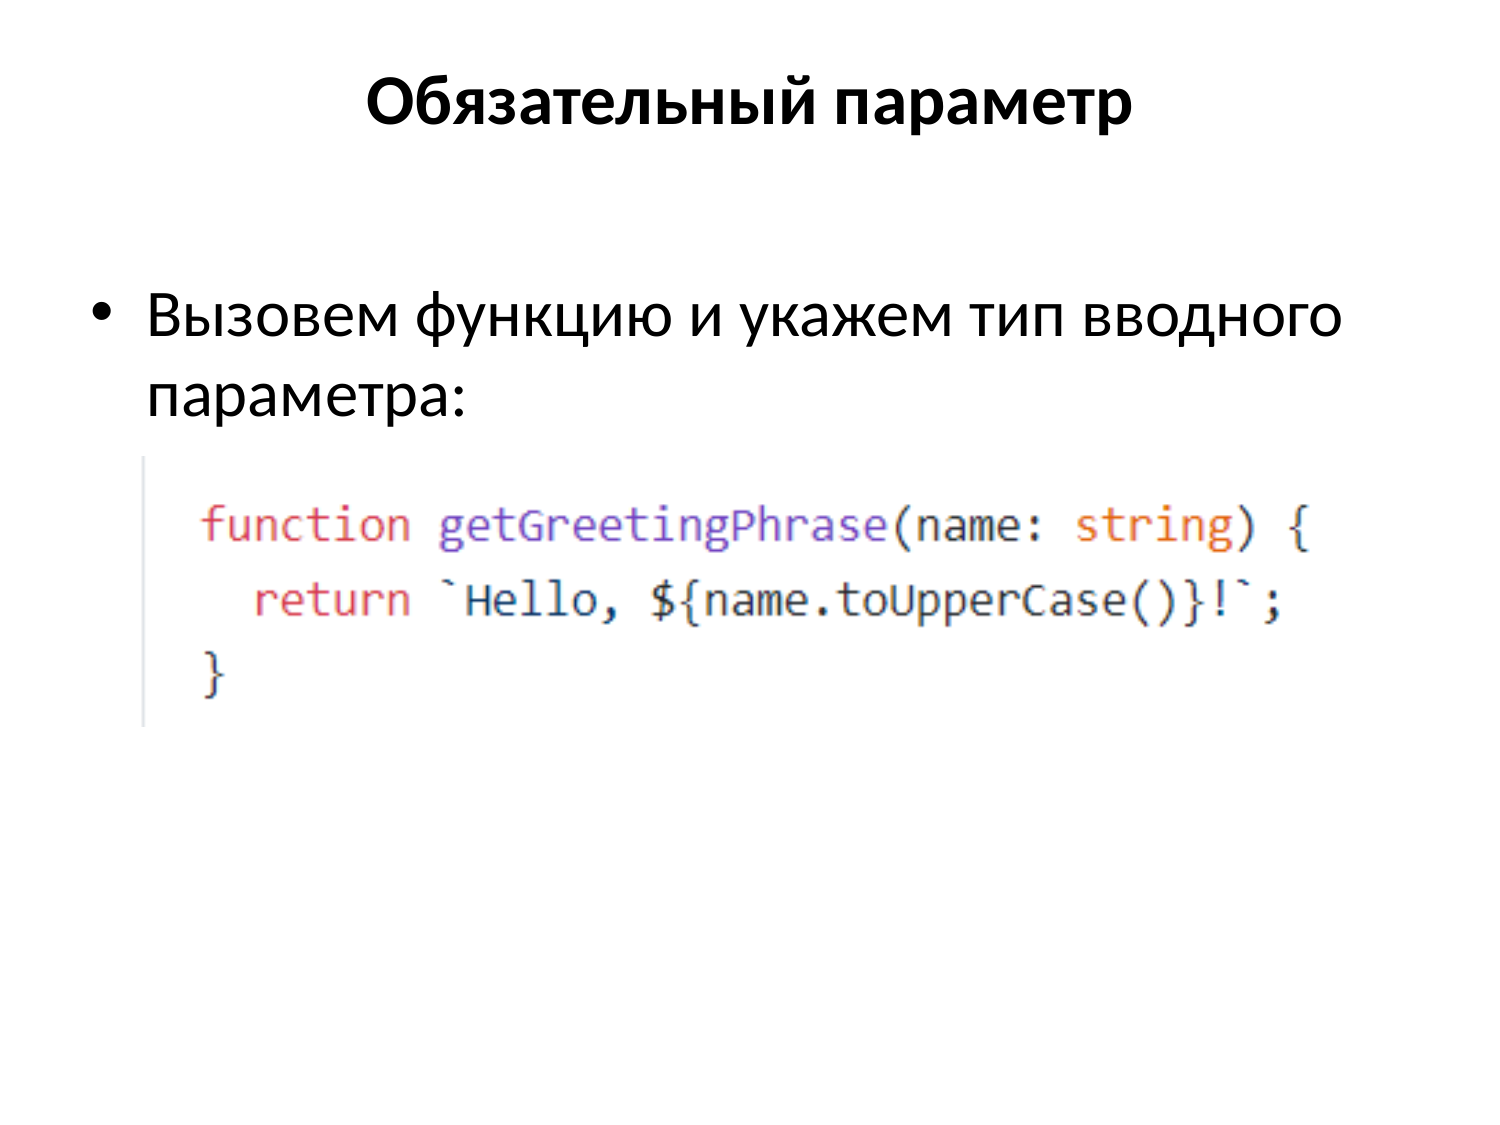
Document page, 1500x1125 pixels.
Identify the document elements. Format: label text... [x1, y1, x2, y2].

picture [140, 456, 1387, 727]
list Вызовем функцию и укажем тип вводного параметра: [75, 262, 1425, 1005]
title Обязательный параметр [75, 45, 1425, 233]
